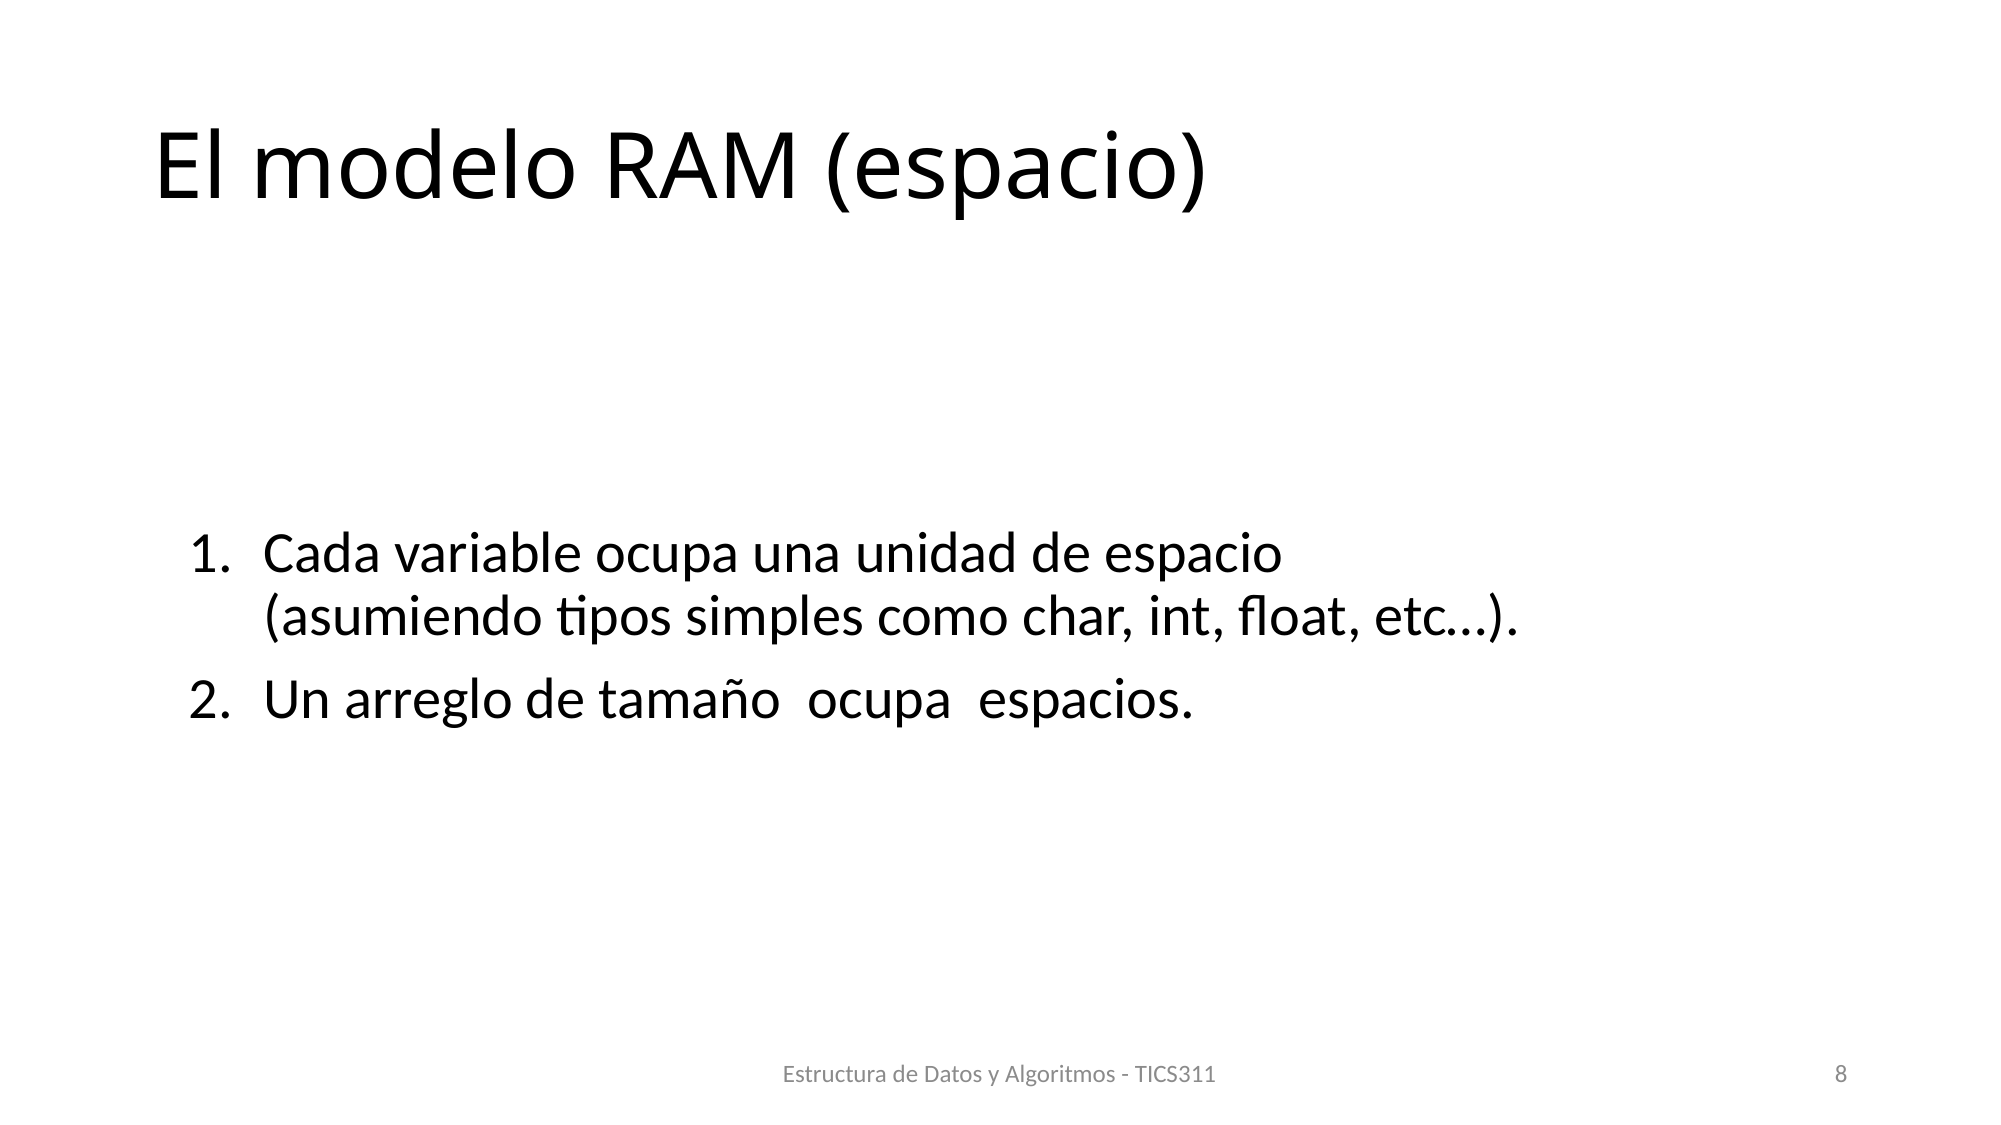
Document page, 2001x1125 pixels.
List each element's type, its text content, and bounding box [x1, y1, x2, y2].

title El modelo RAM (espacio) [137, 59, 1863, 278]
slide_number 8 [1412, 1042, 1863, 1103]
footer Estructura de Datos y Algoritmos - TICS311 [662, 1042, 1338, 1103]
